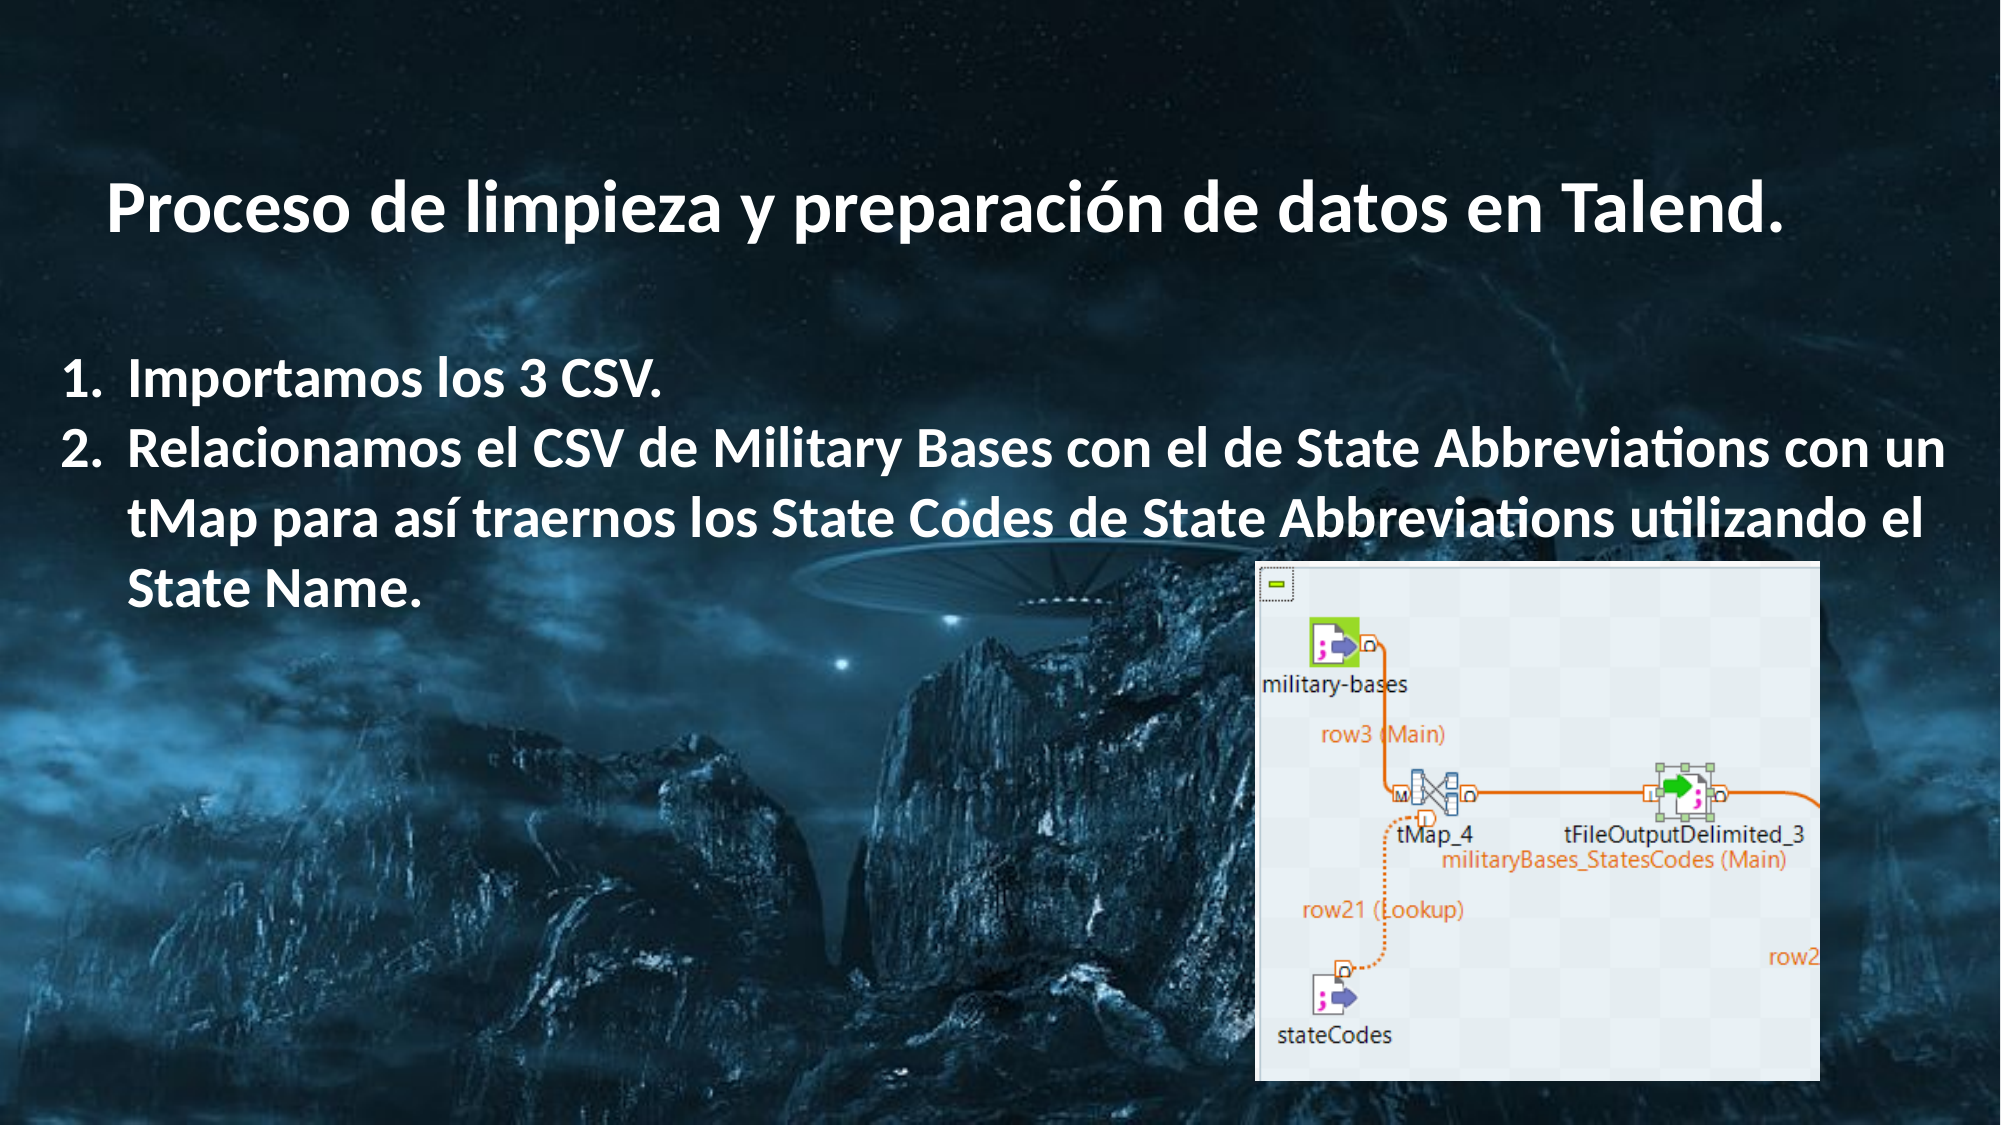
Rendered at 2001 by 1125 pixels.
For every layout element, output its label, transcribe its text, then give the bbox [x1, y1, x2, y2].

text_box Importamos los 3 CSV. Relacionamos el CSV de Military Bases con el de State Abbreviations con un tMap para así traernos los State Codes de State Abbreviations utilizando el State Name. [37, 332, 1963, 1125]
picture [0, 0, 2001, 1125]
picture [1255, 561, 1820, 1081]
text_box Proceso de limpieza y preparación de datos en Talend. [75, 149, 1820, 255]
